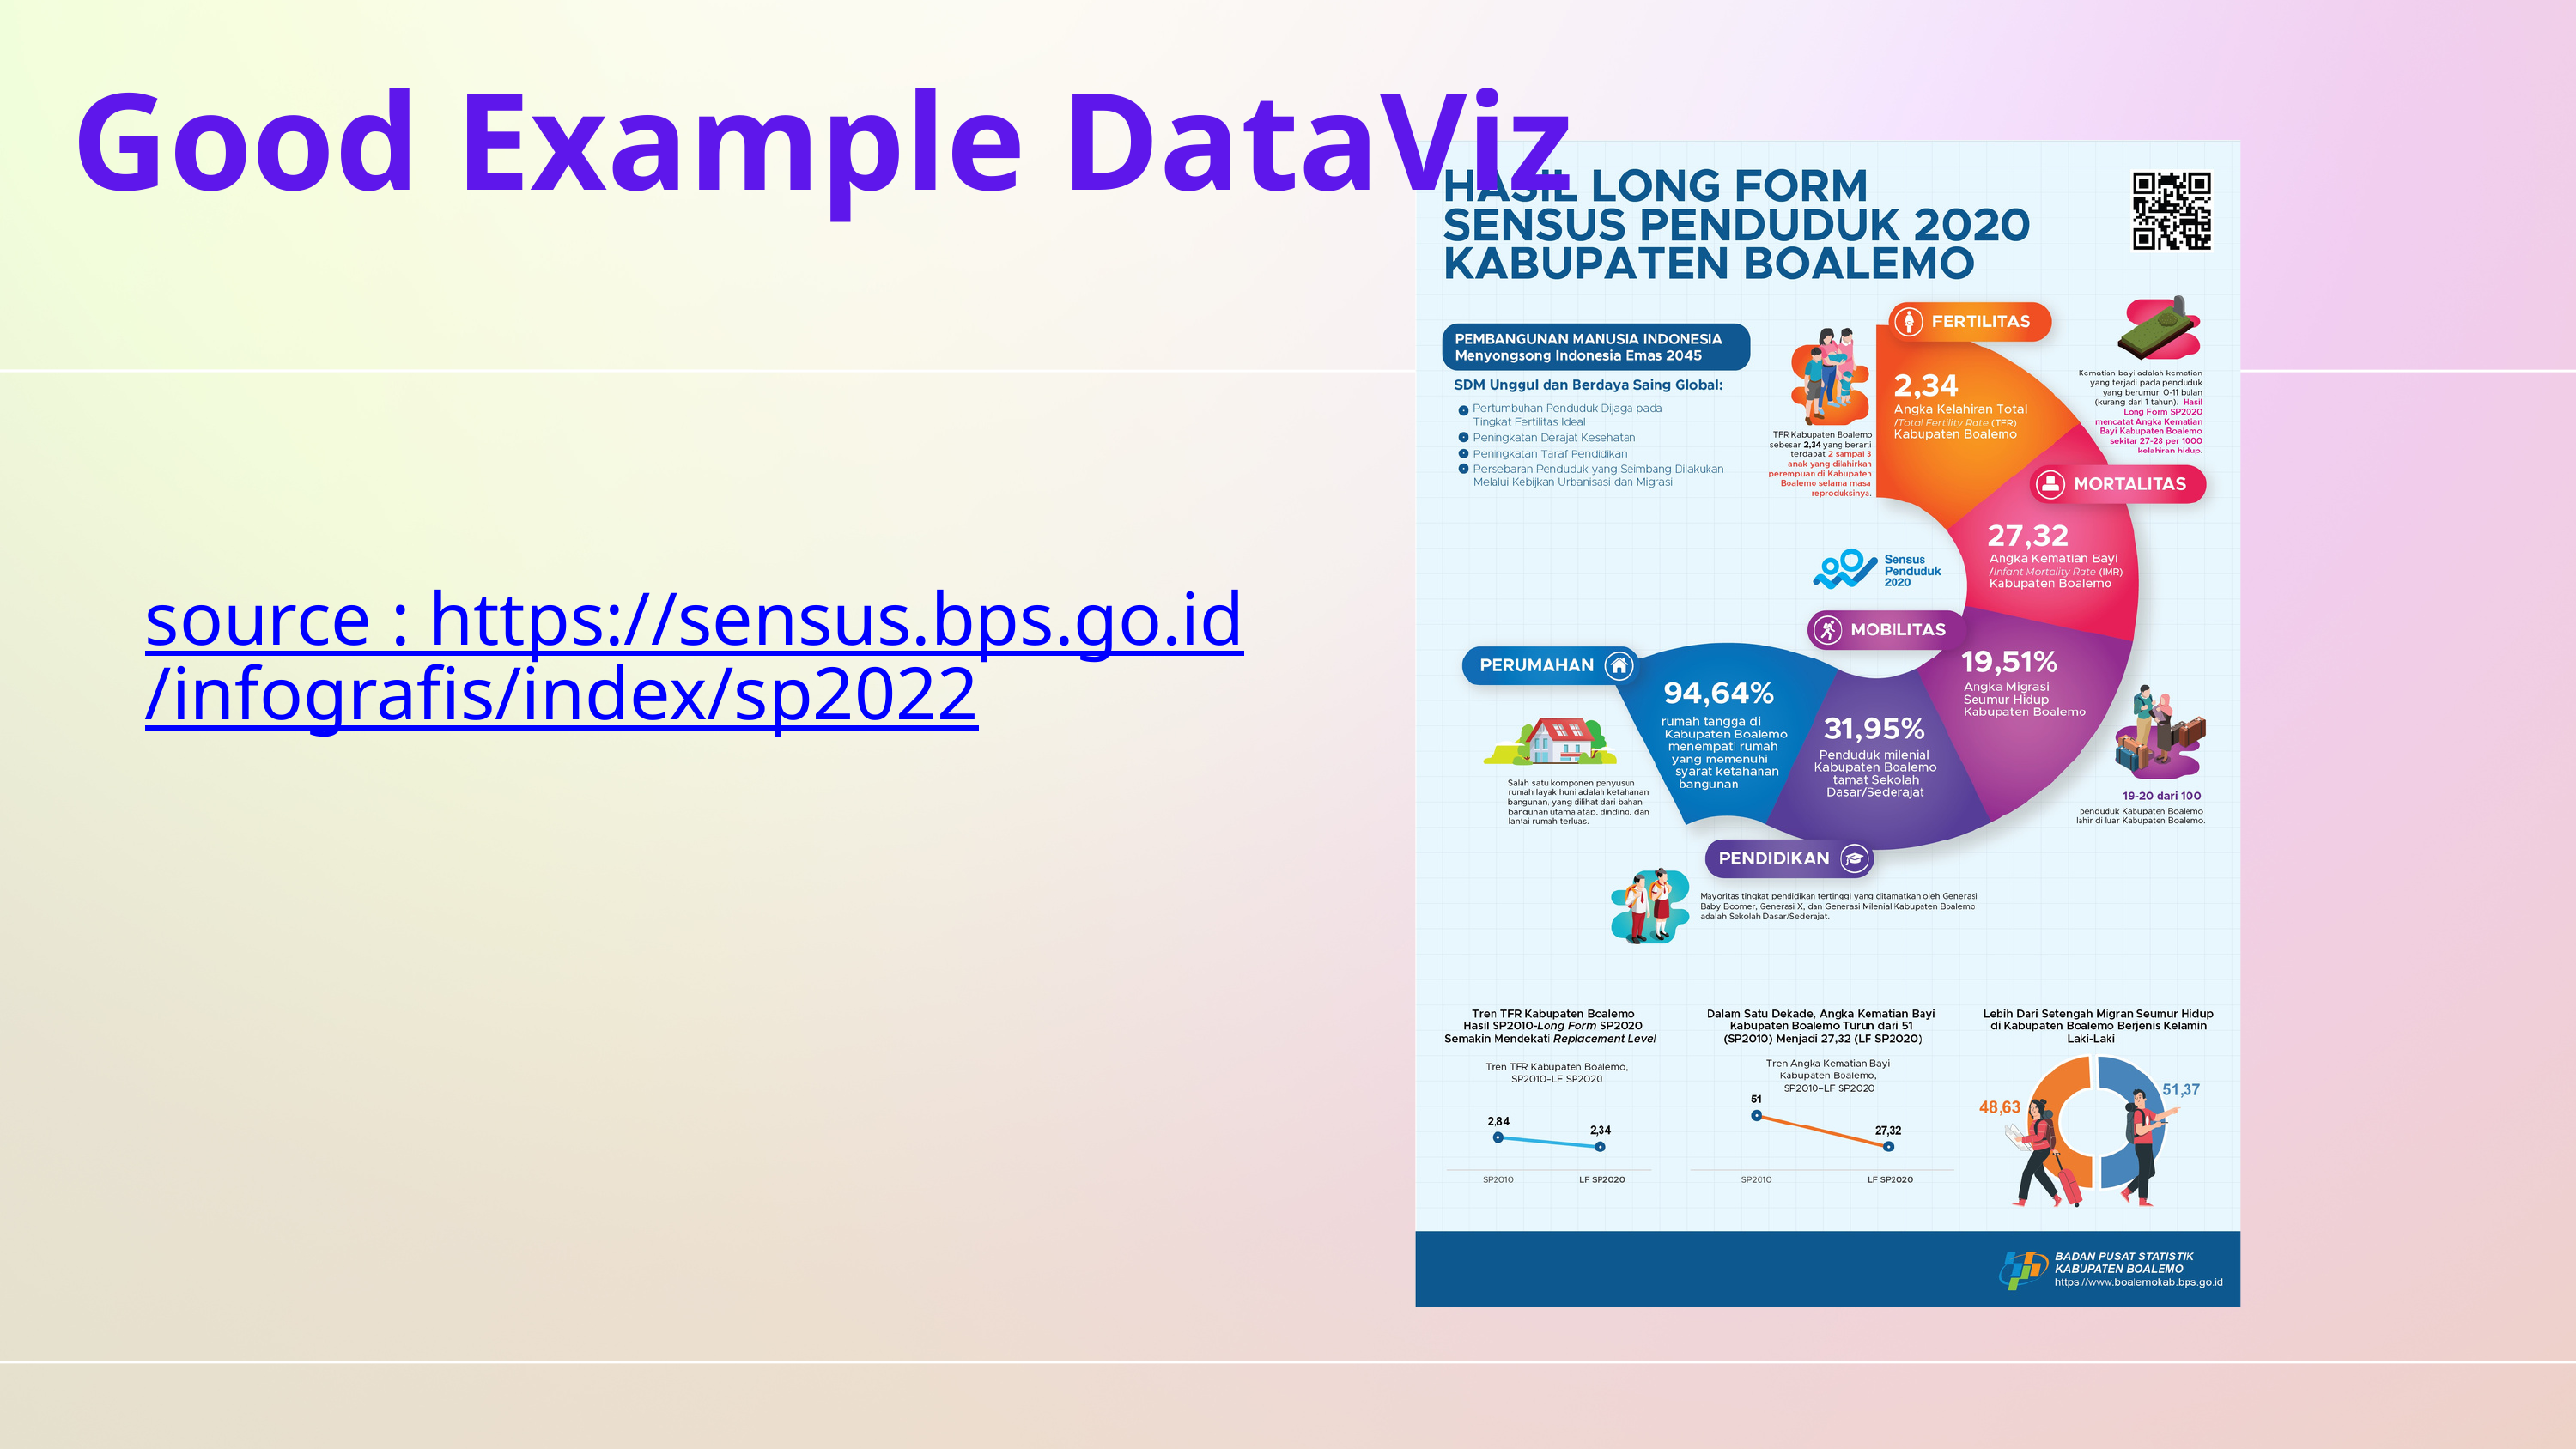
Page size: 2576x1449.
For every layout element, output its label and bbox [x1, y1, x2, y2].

text_box [0, 0, 2576, 1449]
